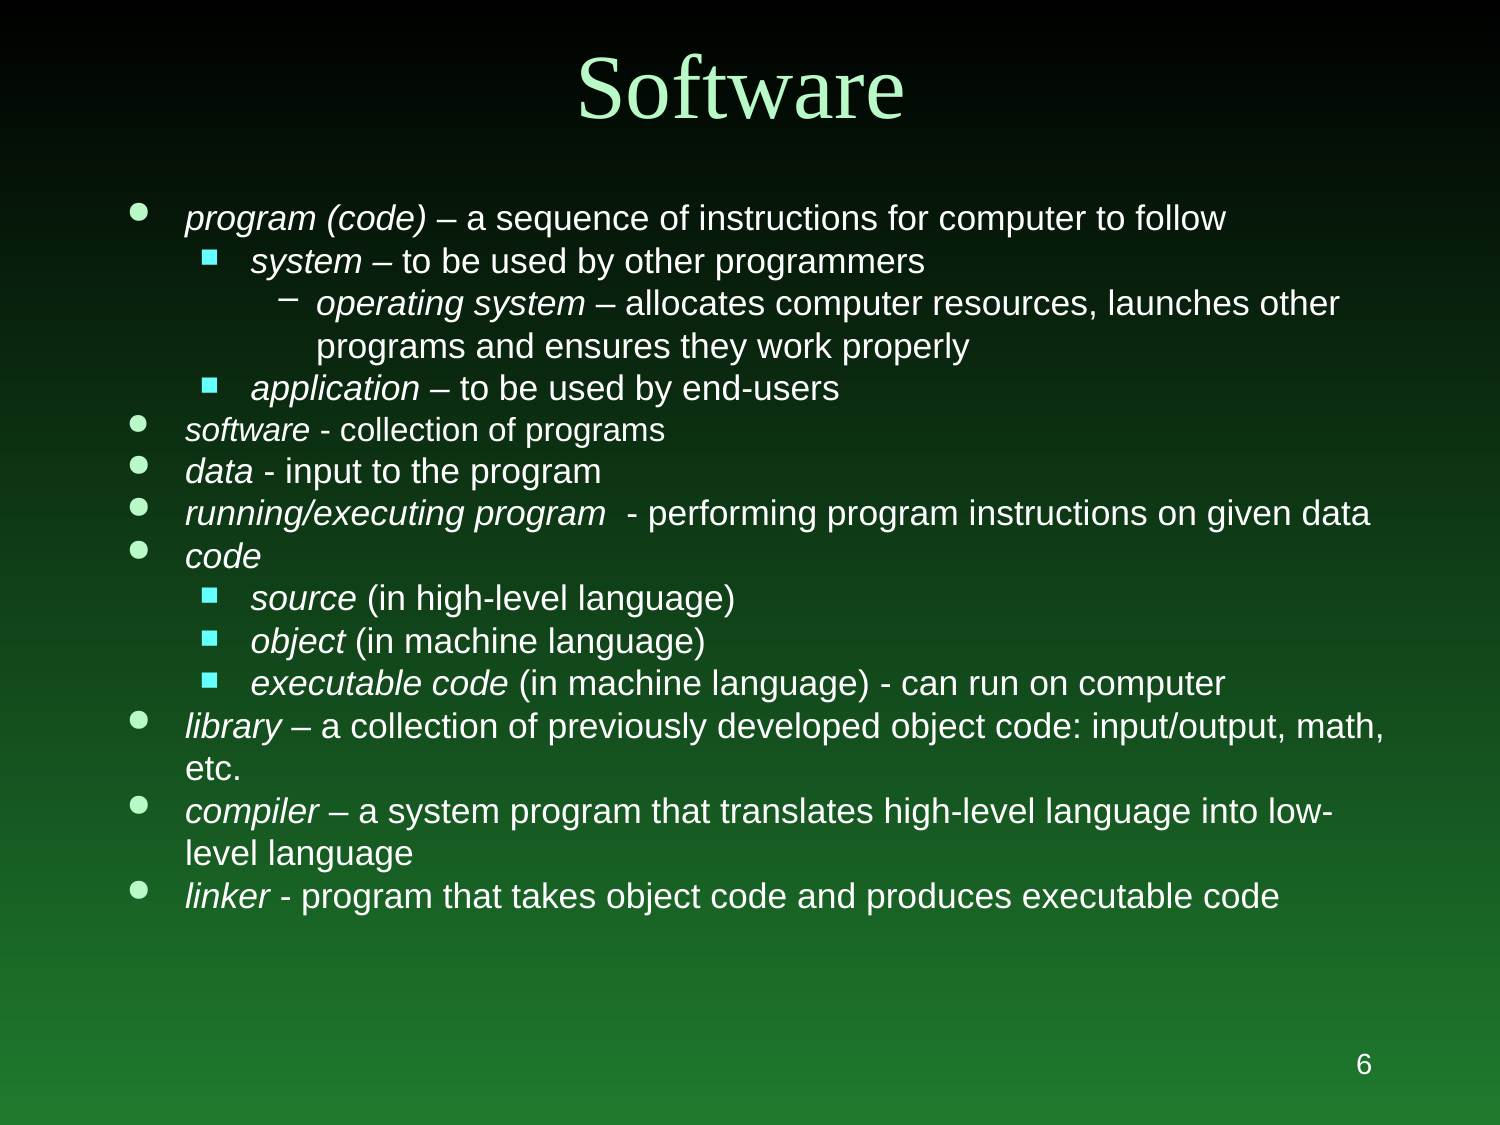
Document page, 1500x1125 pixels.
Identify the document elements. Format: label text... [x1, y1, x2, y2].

title Software [96, 69, 1385, 144]
list program (code) – a sequence of instructions for computer to follow system – to be used by other programmers operating system – allocates computer resources, launches other programs and ensures they work properly application – to be used by end-users software - collection of programs data - input to the program running/executing program - performing program instructions on given data code source (in high-level language) object (in machine language) executable code (in machine language) - can run on computer library – a collection of previously developed object code: input/output, math, etc. compiler – a system program that translates high-level language into low-level language linker - program that takes object code and produces executable code [113, 187, 1419, 1002]
slide_number 6 [1074, 1025, 1388, 1100]
